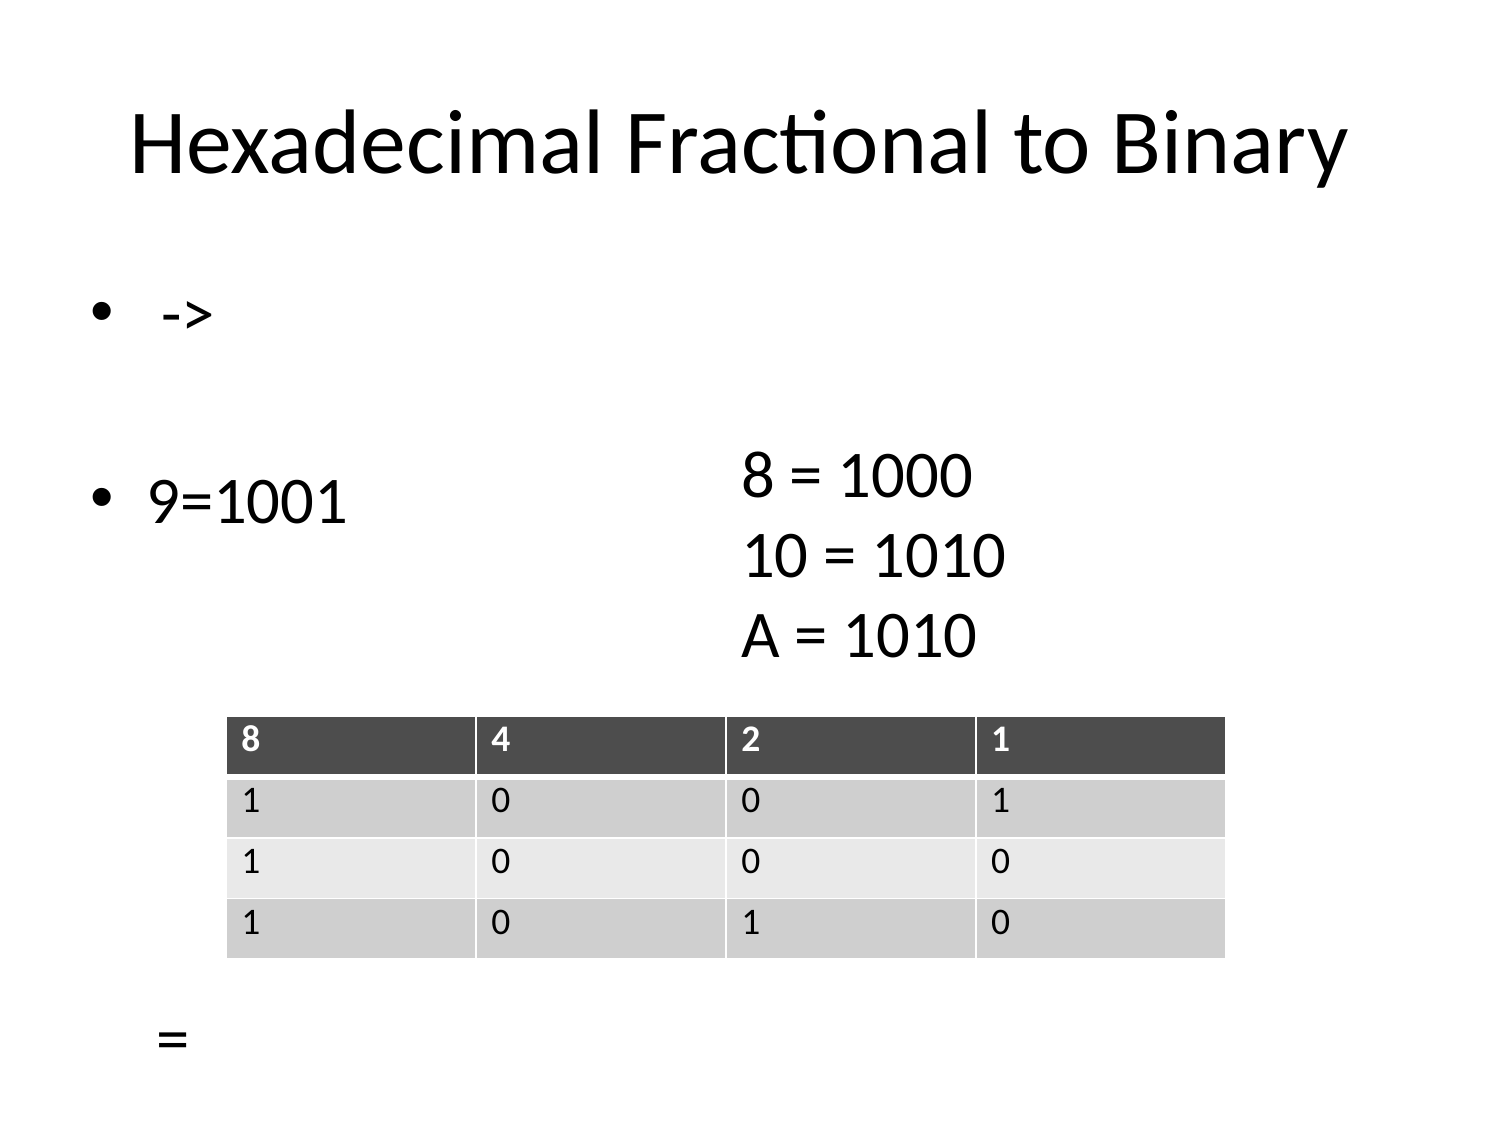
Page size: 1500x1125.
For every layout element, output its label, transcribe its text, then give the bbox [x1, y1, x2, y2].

table_cell 1 [227, 780, 475, 837]
table_cell 0 [977, 839, 1225, 898]
table_cell 1 [227, 899, 475, 958]
table_cell 0 [727, 780, 975, 837]
table_cell 0 [727, 839, 975, 898]
table_header 8 [227, 717, 475, 774]
table_cell 0 [477, 899, 725, 958]
table_header 1 [977, 717, 1225, 774]
table_cell 1 [977, 780, 1225, 837]
text_box 8 = 1000 10 = 1010 A = 1010 [724, 430, 1260, 671]
title Hexadecimal Fractional to Binary [64, 42, 1415, 231]
table_header 4 [477, 717, 725, 774]
table_cell 1 [227, 839, 475, 898]
table_header 2 [727, 717, 975, 774]
table_cell 0 [477, 839, 725, 898]
table_cell 0 [477, 780, 725, 837]
table_cell 0 [977, 899, 1225, 958]
table_cell 1 [727, 899, 975, 958]
